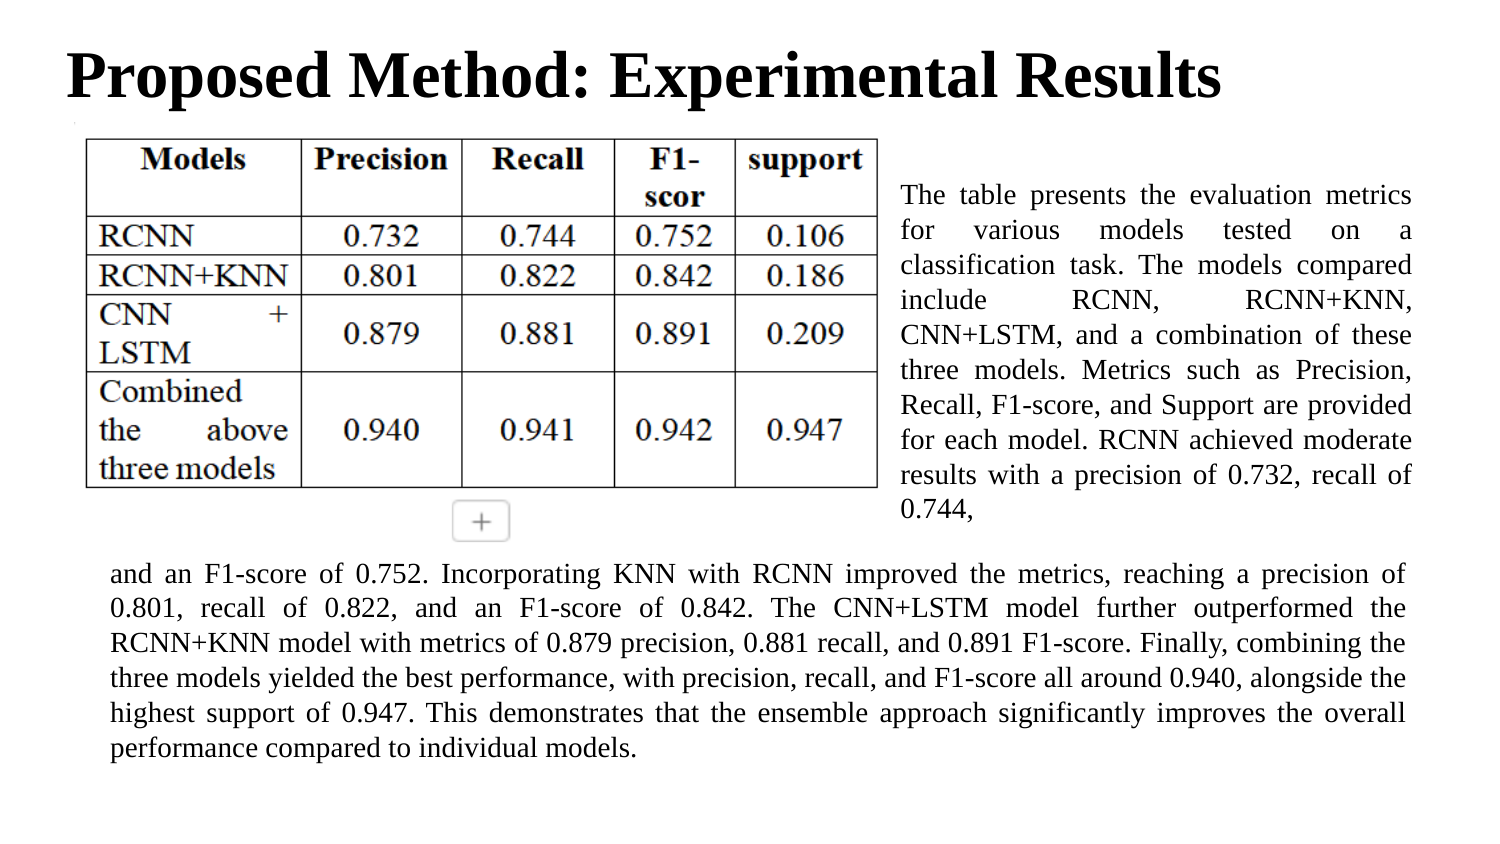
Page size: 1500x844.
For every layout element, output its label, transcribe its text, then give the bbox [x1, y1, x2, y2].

picture [74, 121, 886, 547]
title Proposed Method: Experimental Results [51, 15, 1449, 122]
text_box and an F1-score of 0.752. Incorporating KNN with RCNN improved the metrics, reaching a precision of 0.801, recall of 0.822, and an F1-score of 0.842. The CNN+LSTM model further outperformed the RCNN+KNN model with metrics of 0.879 precision, 0.881 recall, and 0.891 F1-score. Finally, combining the three models yielded the best performance, with precision, recall, and F1-score all around 0.940, alongside the highest support of 0.947. This demonstrates that the ensemble approach significantly improves the overall performance compared to individual models. [95, 546, 1423, 806]
text_box The table presents the evaluation metrics for various models tested on a classification task. The models compared include RCNN, RCNN+KNN, CNN+LSTM, and a combination of these three models. Metrics such as Precision, Recall, F1-score, and Support are provided for each model. RCNN achieved moderate results with a precision of 0.732, recall of 0.744, [891, 167, 1428, 533]
